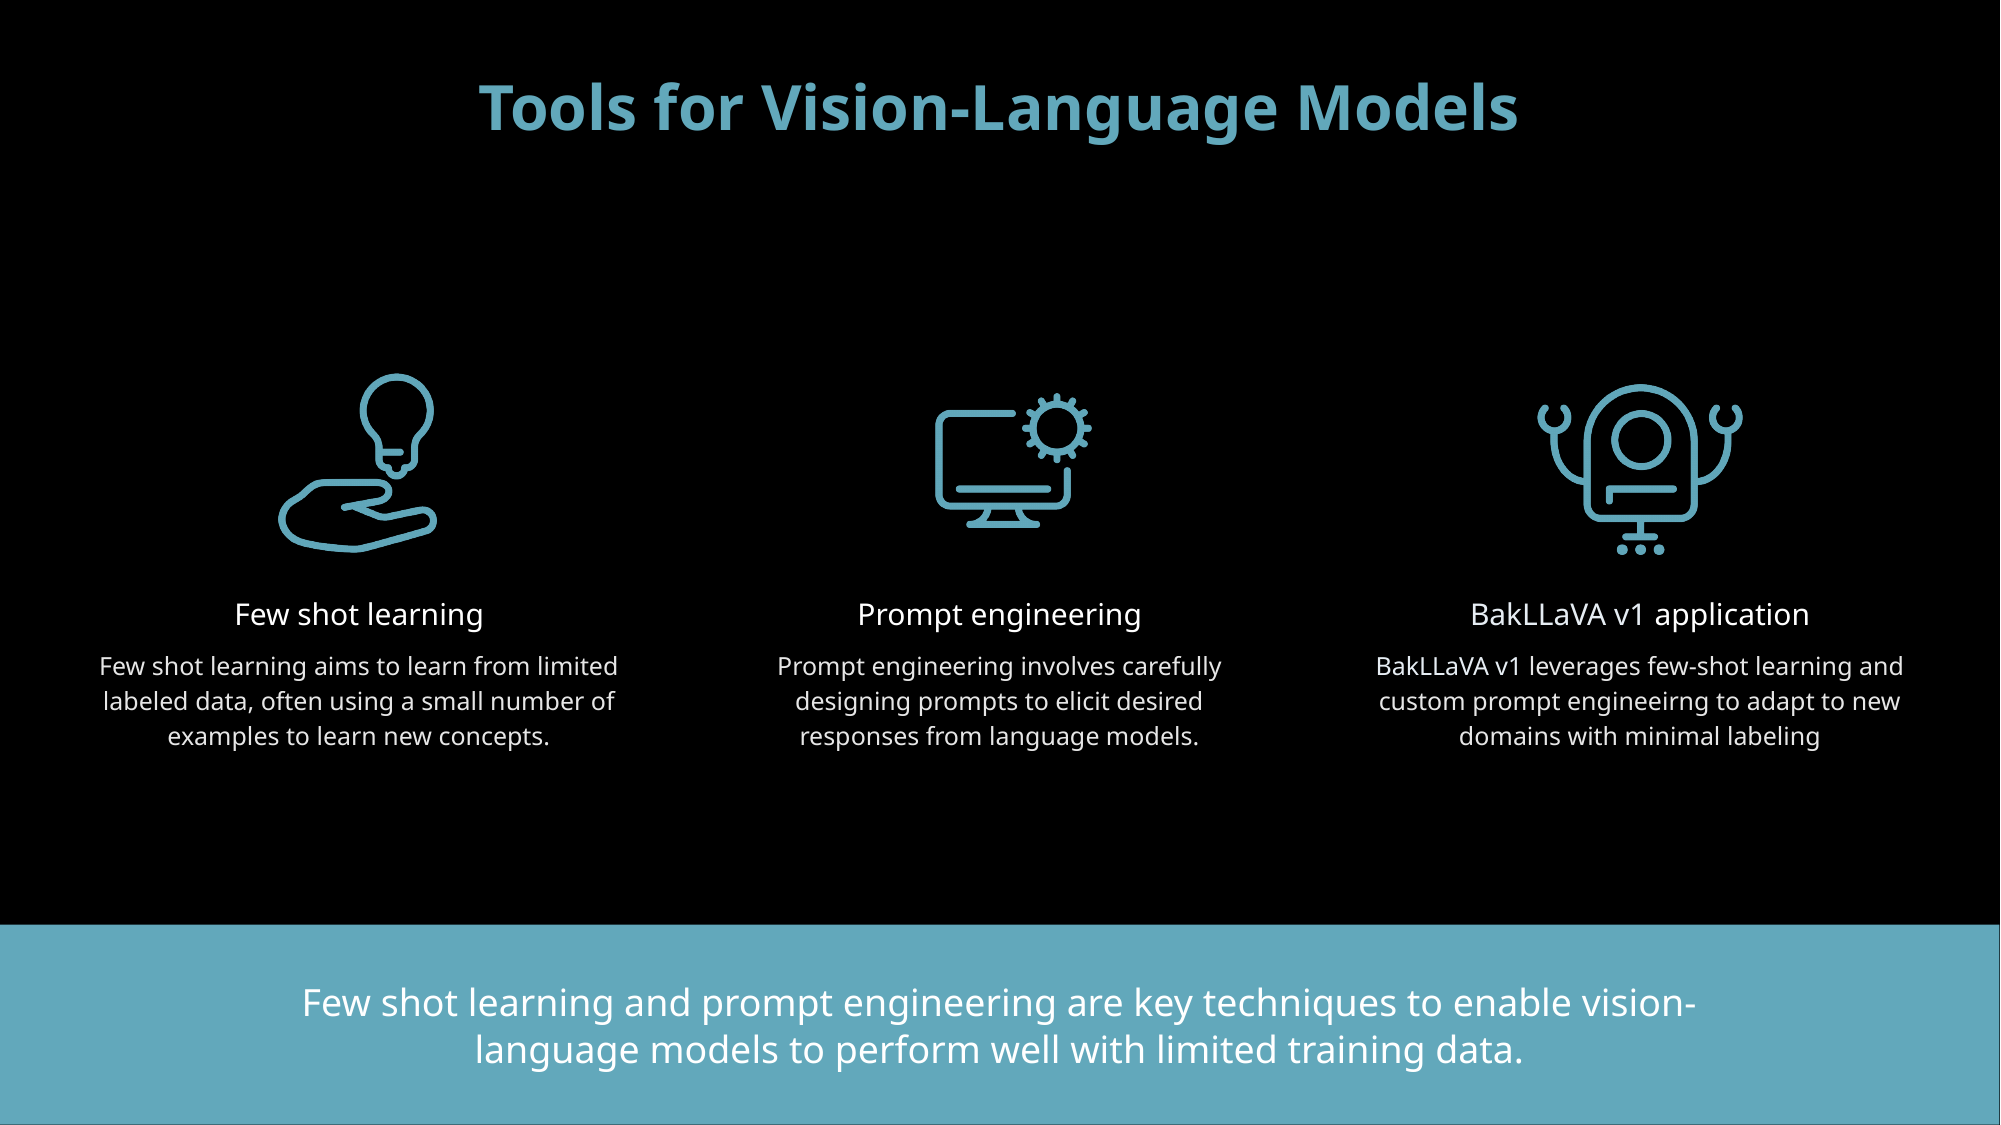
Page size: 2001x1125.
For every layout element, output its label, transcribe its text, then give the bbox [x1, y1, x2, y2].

text_box Few shot learning aims to learn from limited labeled data, often using a small number of examples to learn new concepts. [53, 645, 666, 751]
picture [1537, 384, 1743, 555]
text_box Prompt engineering [737, 593, 1262, 632]
text_box Tools for Vision-Language Models [0, 59, 2000, 144]
text_box Prompt engineering involves carefully designing prompts to elicit desired responses from language models. [737, 645, 1262, 751]
picture [935, 393, 1093, 529]
text_box Few shot learning [53, 593, 666, 632]
picture [278, 373, 437, 554]
text_box BakLLaVA v1 application [1333, 593, 1947, 632]
text_box [0, 924, 2000, 1125]
text_box Few shot learning and prompt engineering are key techniques to enable vision-language models to perform well with limited training data. [239, 976, 1760, 1072]
text_box BakLLaVA v1 leverages few-shot learning and custom prompt engineeirng to adapt to new domains with minimal labeling [1333, 645, 1947, 751]
